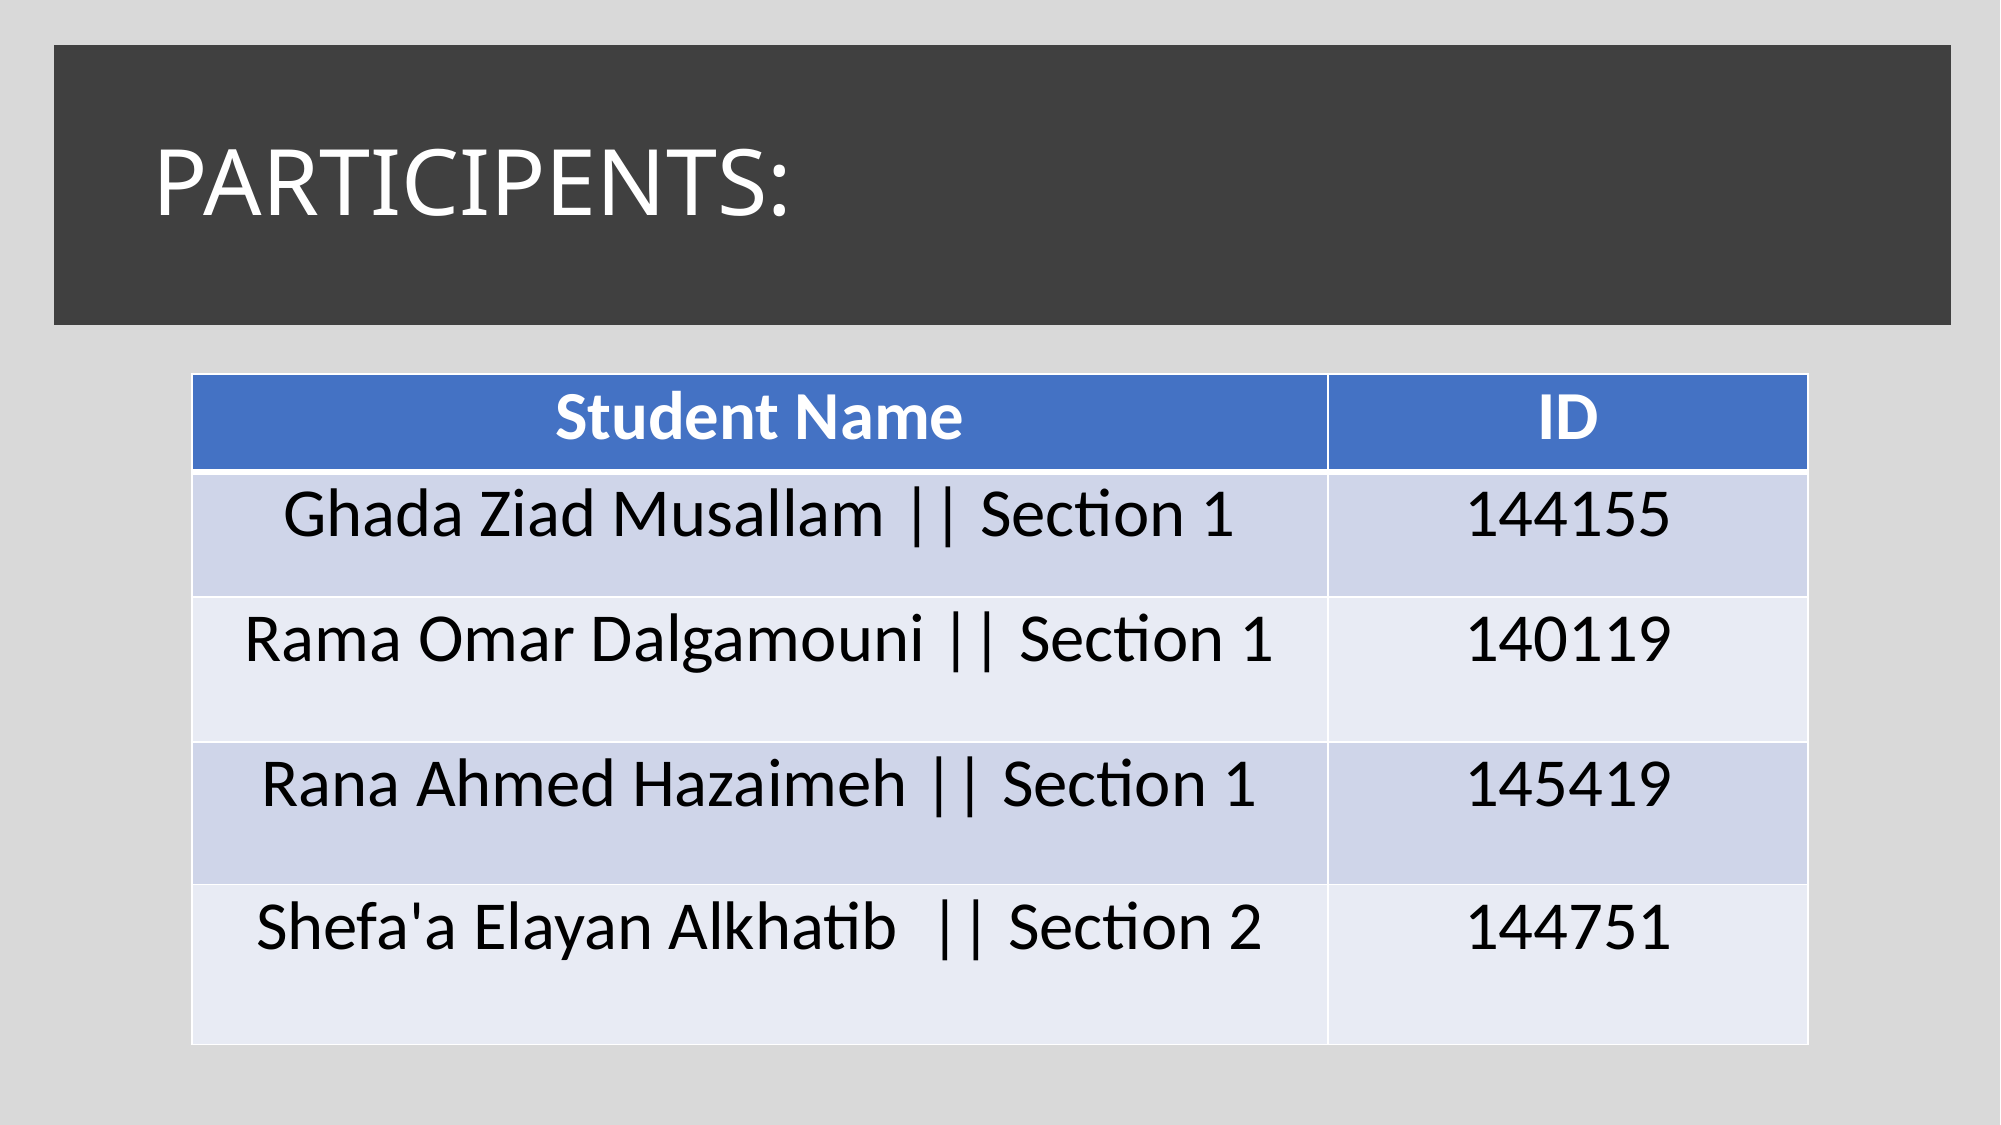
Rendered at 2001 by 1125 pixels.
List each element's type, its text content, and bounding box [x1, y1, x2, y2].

table_cell 145419 [1329, 743, 1807, 884]
table_header Student Name [193, 375, 1327, 469]
text_box [63, 54, 1942, 315]
table_cell Ghada Ziad Musallam || Section 1 [193, 475, 1327, 596]
table_cell Shefa'a Elayan Alkhatib || Section 2 [193, 885, 1327, 1044]
title PARTICIPENTS: [137, 76, 1863, 295]
table_cell 140119 [1329, 598, 1807, 741]
table_cell 144751 [1329, 885, 1807, 1044]
table_cell Rama Omar Dalgamouni || Section 1 [193, 598, 1327, 741]
table_cell 144155 [1329, 475, 1807, 596]
table_cell Rana Ahmed Hazaimeh || Section 1 [193, 743, 1327, 884]
table_header ID [1329, 375, 1807, 469]
